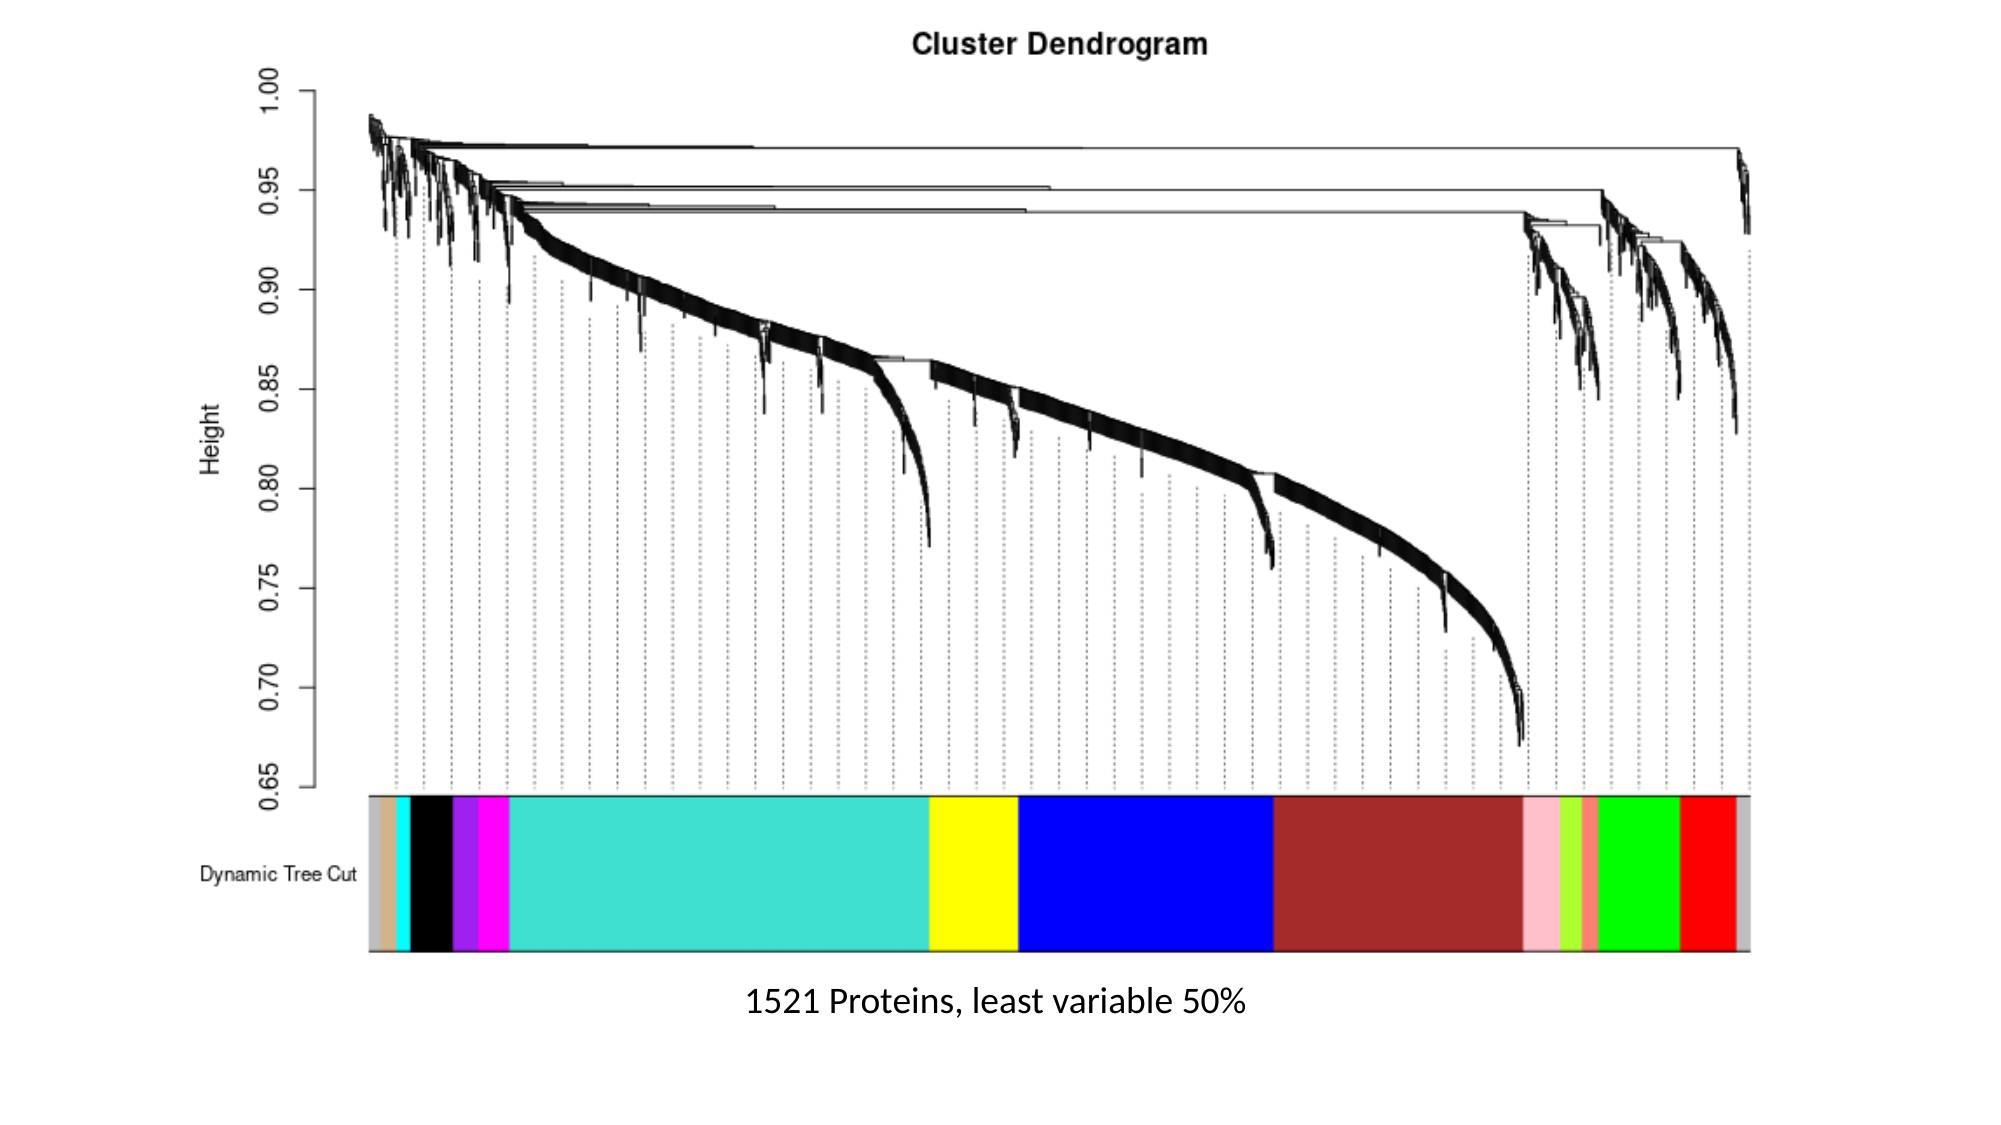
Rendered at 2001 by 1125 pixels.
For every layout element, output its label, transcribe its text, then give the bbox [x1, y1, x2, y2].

text_box 1521 Proteins, least variable 50% [729, 988, 1271, 1029]
picture [165, 0, 1835, 988]
